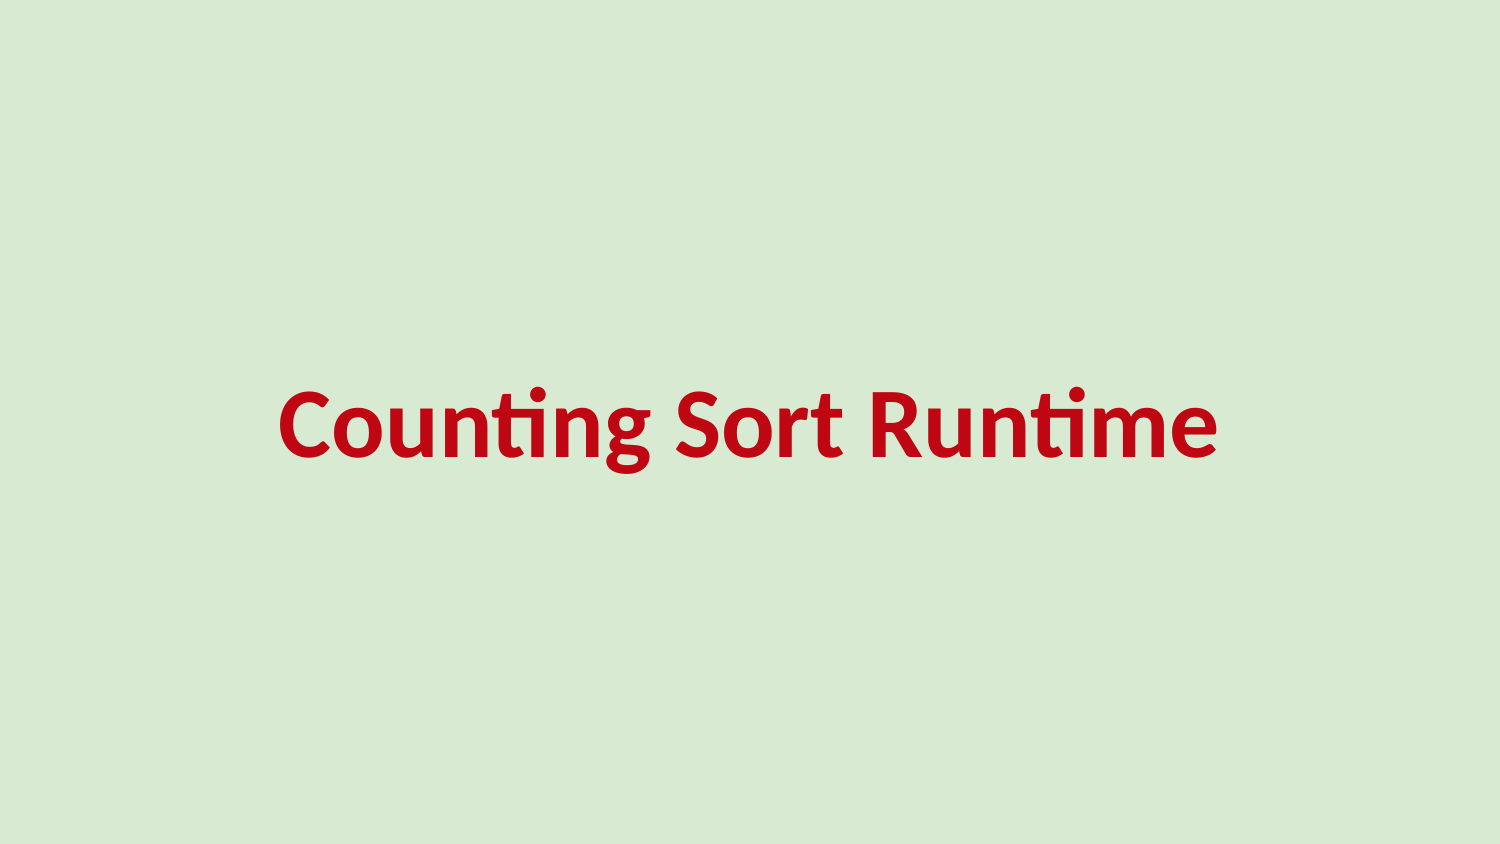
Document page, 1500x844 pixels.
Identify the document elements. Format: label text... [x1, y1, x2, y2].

title Counting Sort Runtime [152, 351, 1348, 493]
